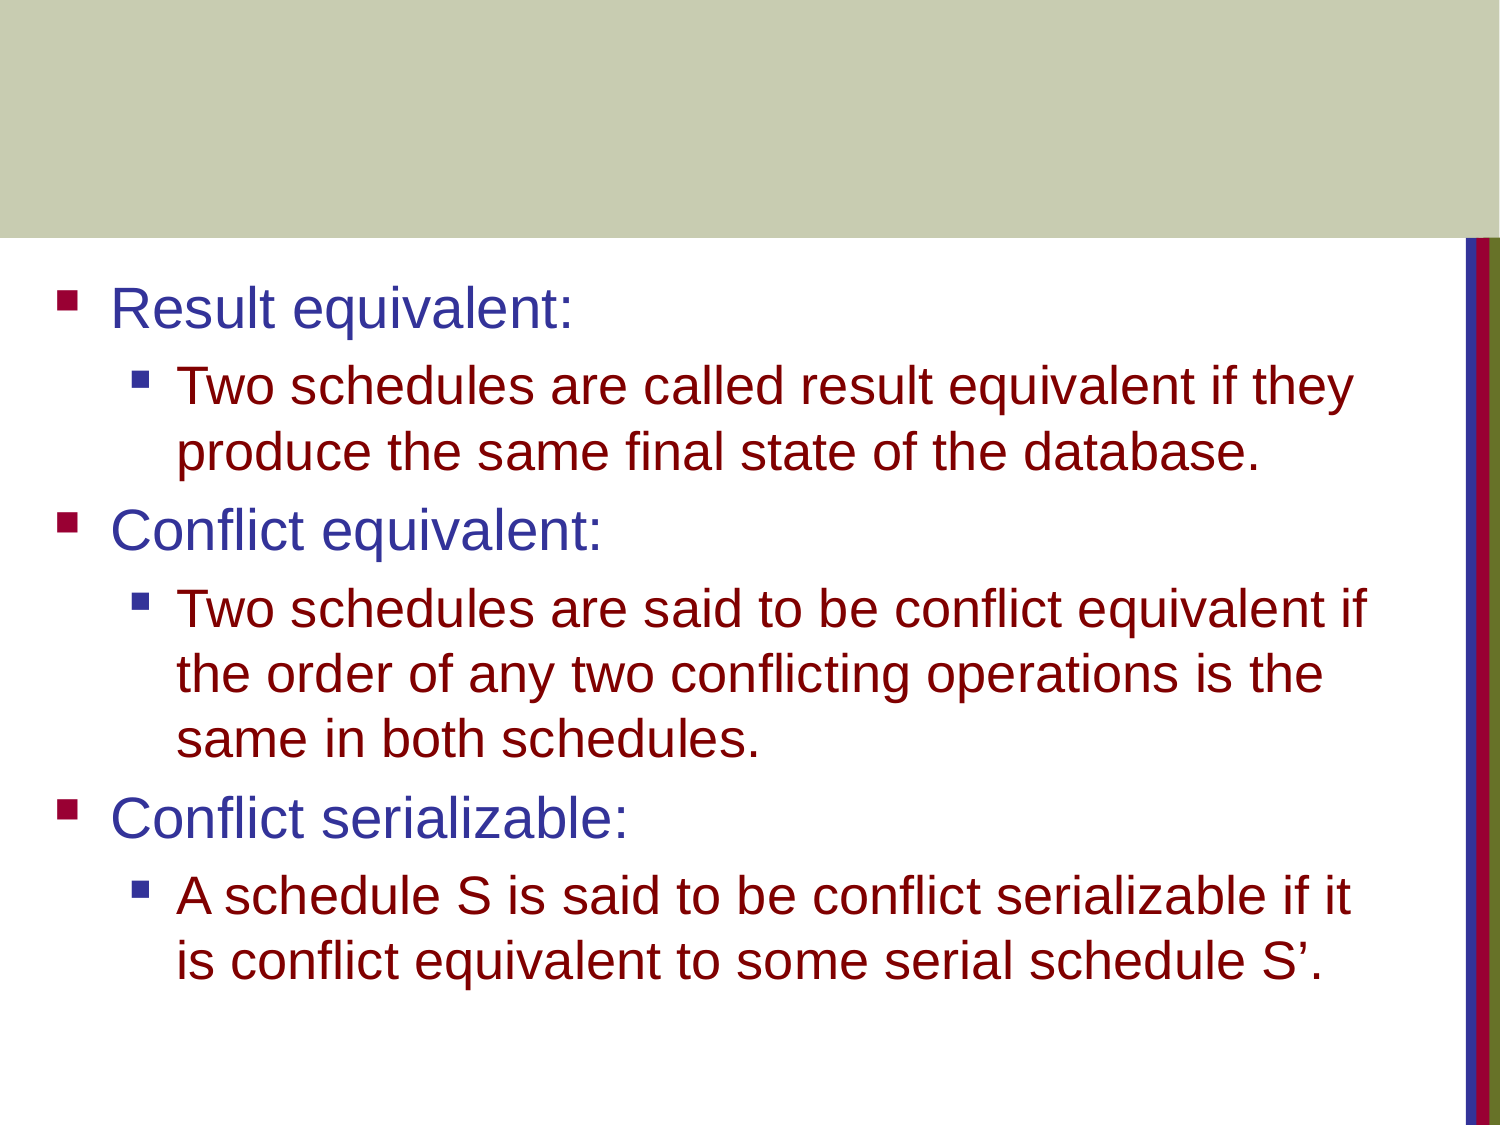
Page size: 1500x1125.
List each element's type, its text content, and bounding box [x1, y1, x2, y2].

list Result equivalent: Two schedules are called result equivalent if they produce the same final state of the database. Conflict equivalent: Two schedules are said to be conflict equivalent if the order of any two conflicting operations is the same in both schedules. Conflict serializable: A schedule S is said to be conflict serializable if it is conflict equivalent to some serial schedule S’. [39, 262, 1401, 1013]
